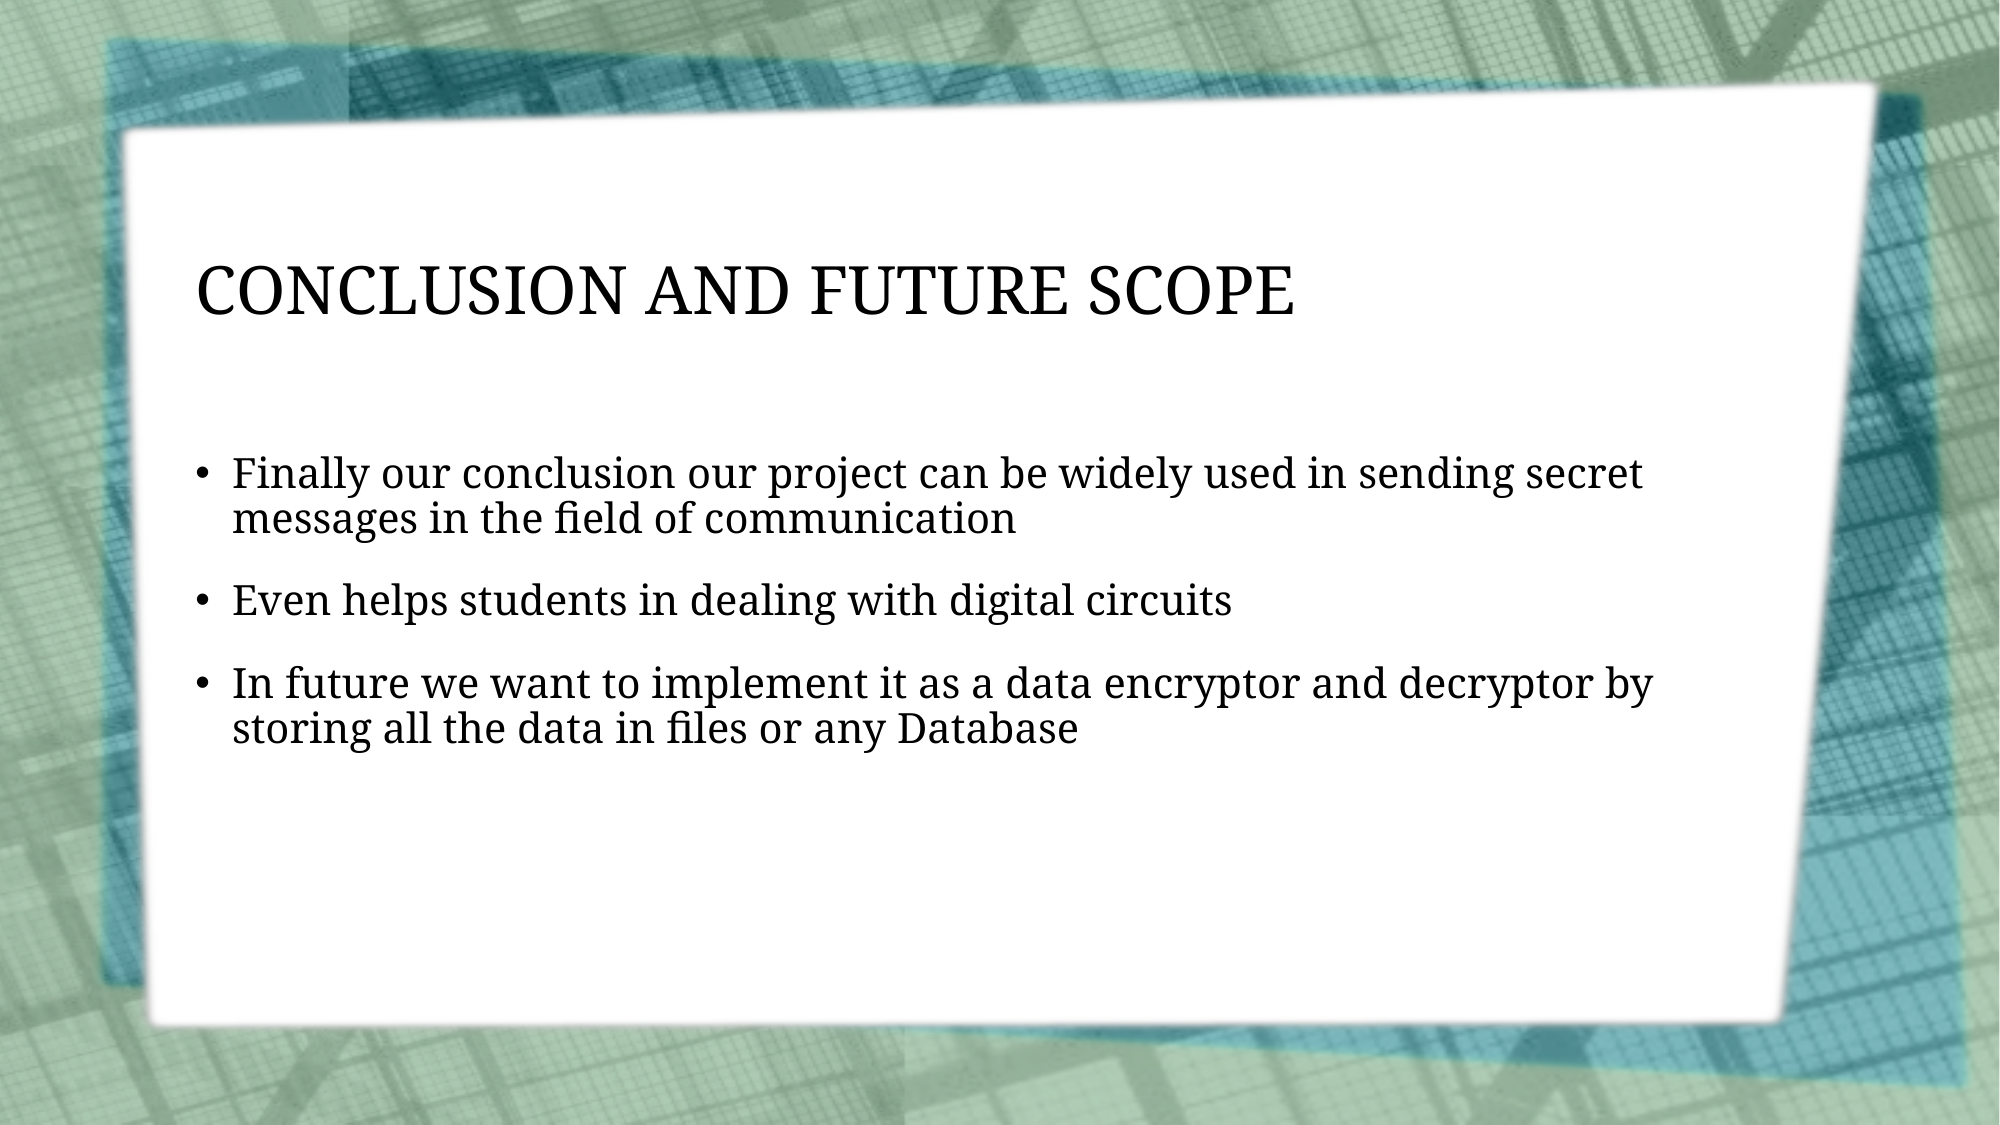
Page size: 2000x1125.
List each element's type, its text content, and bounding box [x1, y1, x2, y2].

list Finally our conclusion our project can be widely used in sending secret messages in the field of communication Even helps students in dealing with digital circuits In future we want to implement it as a data encryptor and decryptor by storing all the data in files or any Database [180, 444, 1738, 1125]
title CONCLUSION AND FUTURE SCOPE [180, 149, 1756, 337]
picture [0, 0, 2000, 1125]
